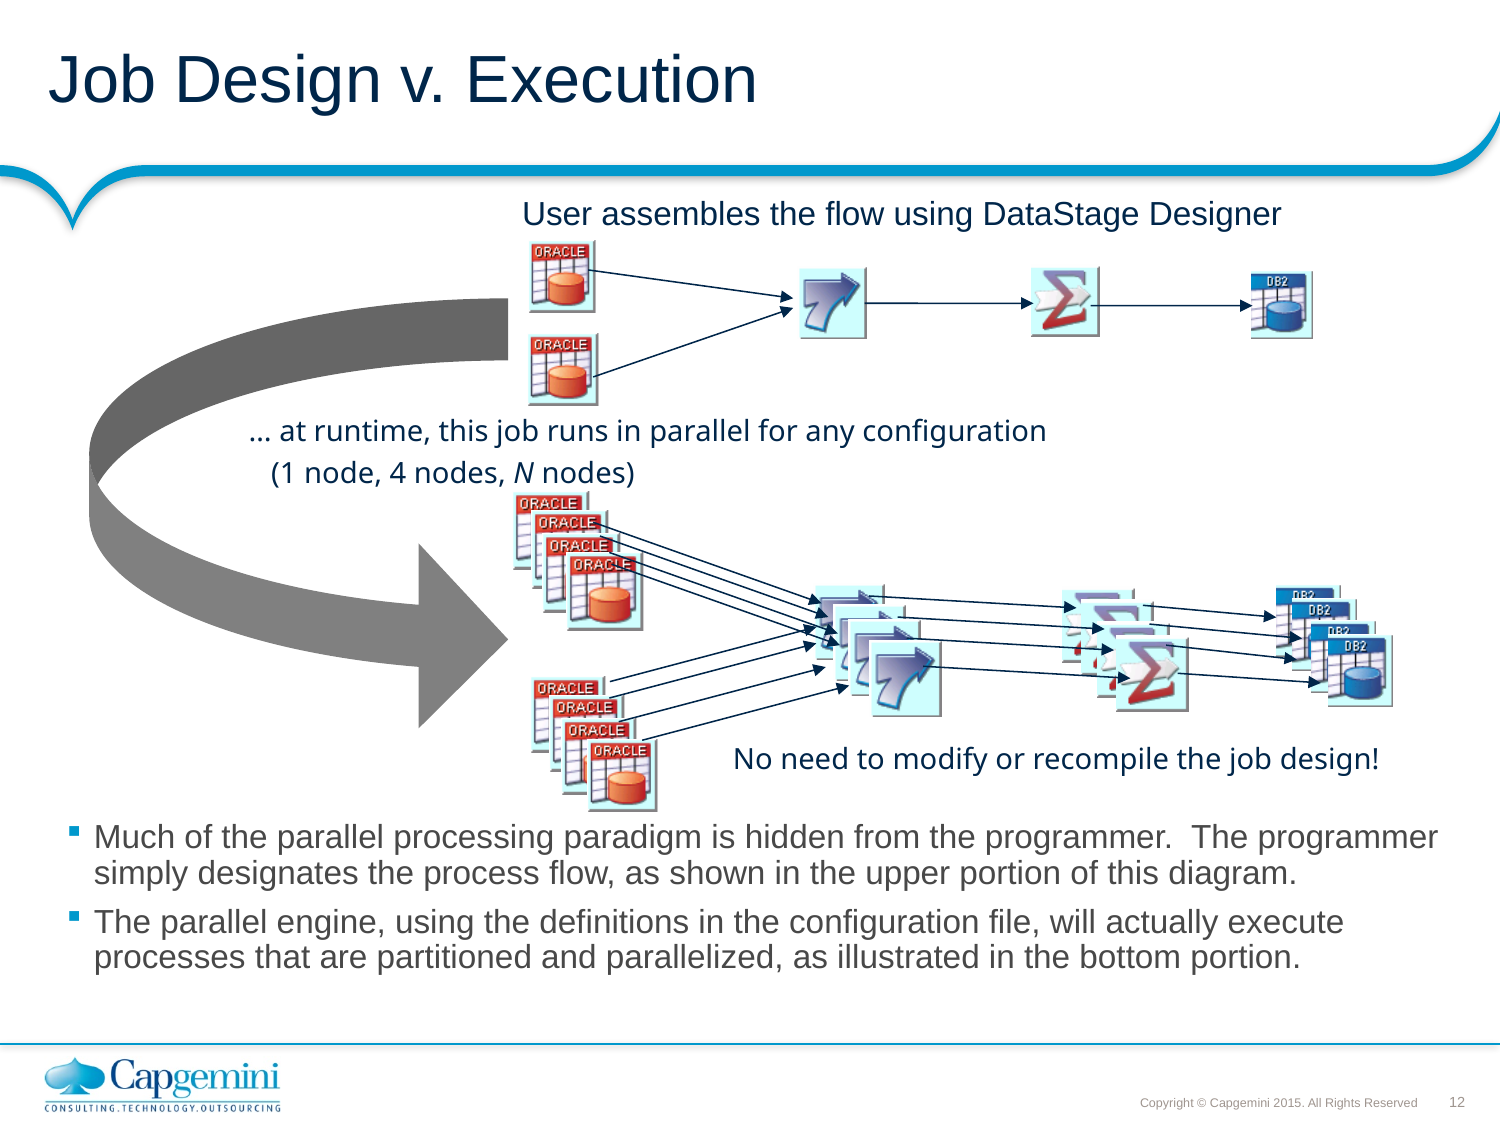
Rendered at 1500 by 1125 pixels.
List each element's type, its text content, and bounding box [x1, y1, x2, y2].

picture [527, 333, 601, 407]
text_box [611, 624, 807, 682]
picture [1062, 585, 1190, 712]
text_box User assembles the flow using DataStage Designer [507, 180, 1309, 241]
picture [797, 266, 867, 340]
picture [530, 676, 659, 812]
text_box … at runtime, this job runs in parallel for any configuration (1 node, 4 nodes, N nodes) [160, 411, 1423, 506]
text_box [636, 667, 825, 718]
title Job Design v. Execution [0, 0, 1500, 165]
picture [812, 583, 942, 717]
text_box [871, 297, 1025, 310]
text_box [89, 298, 509, 729]
picture [512, 491, 645, 631]
picture [1031, 264, 1100, 337]
picture [44, 1056, 281, 1113]
text_box [604, 306, 792, 374]
text_box [624, 640, 807, 694]
picture [1276, 584, 1393, 707]
picture [528, 240, 598, 314]
text_box [1157, 606, 1270, 623]
list Much of the parallel processing paradigm is hidden from the programmer. The programmer simply designates the process flow, as shown in the upper portion of this diagram. The parallel engine, using the definitions in the configuration file, will actually execute processes that are partitioned and parallelized, as illustrated in the bottom portion. [48, 245, 1500, 1007]
text_box [602, 271, 792, 303]
text_box [673, 689, 842, 732]
text_box [1104, 299, 1246, 312]
text_box No need to modify or recompile the job design! [644, 732, 1500, 792]
picture [1251, 269, 1313, 339]
